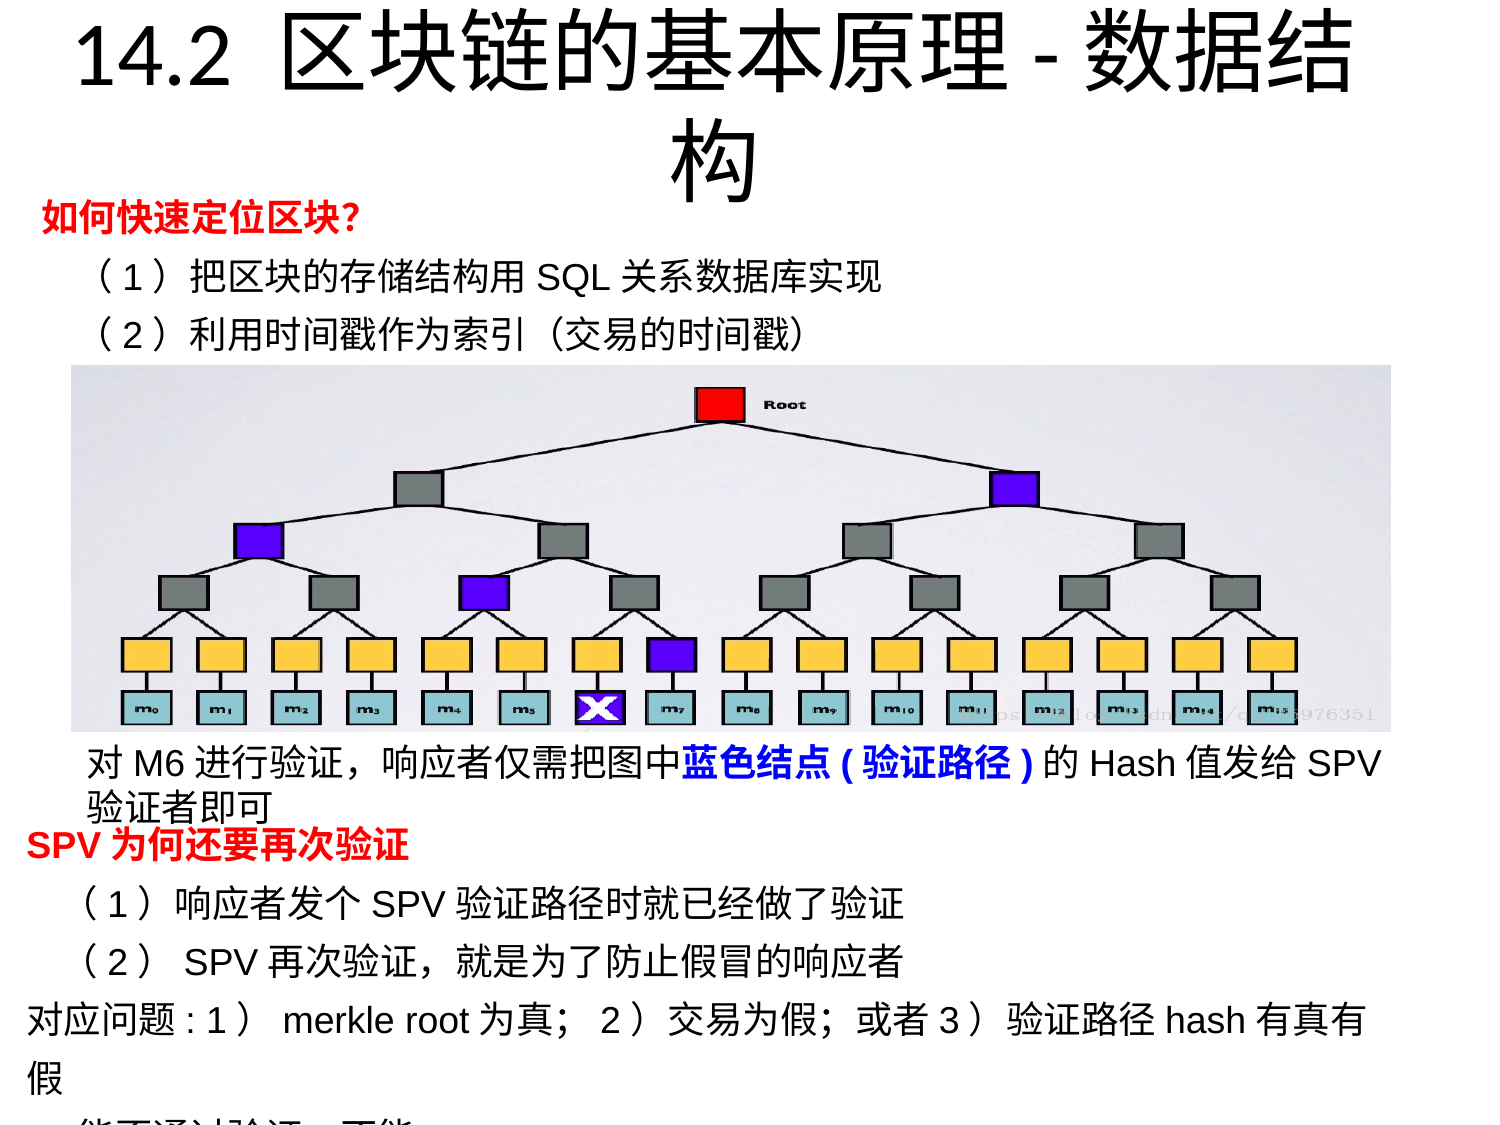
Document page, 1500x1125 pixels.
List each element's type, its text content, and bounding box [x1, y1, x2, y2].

text_box 如何快速定位区块？ （1）把区块的存储结构用SQL关系数据库实现 （2）利用时间戳作为索引（交易的时间戳） [26, 173, 898, 364]
text_box 对M6进行验证，响应者仅需把图中蓝色结点(验证路径)的Hash值发给SPV验证者即可 [71, 731, 1417, 837]
text_box SPV为何还要再次验证 （1）响应者发个SPV验证路径时就已经做了验证 （2）SPV再次验证，就是为了防止假冒的响应者 对应问题: 1）merkle root为真；2）交易为假；或者3）验证路径hash有真有假 能否通过验证，不能 [11, 800, 1417, 1125]
title 14.2 区块链的基本原理-数据结构 [24, 39, 1404, 170]
picture [71, 365, 1391, 732]
